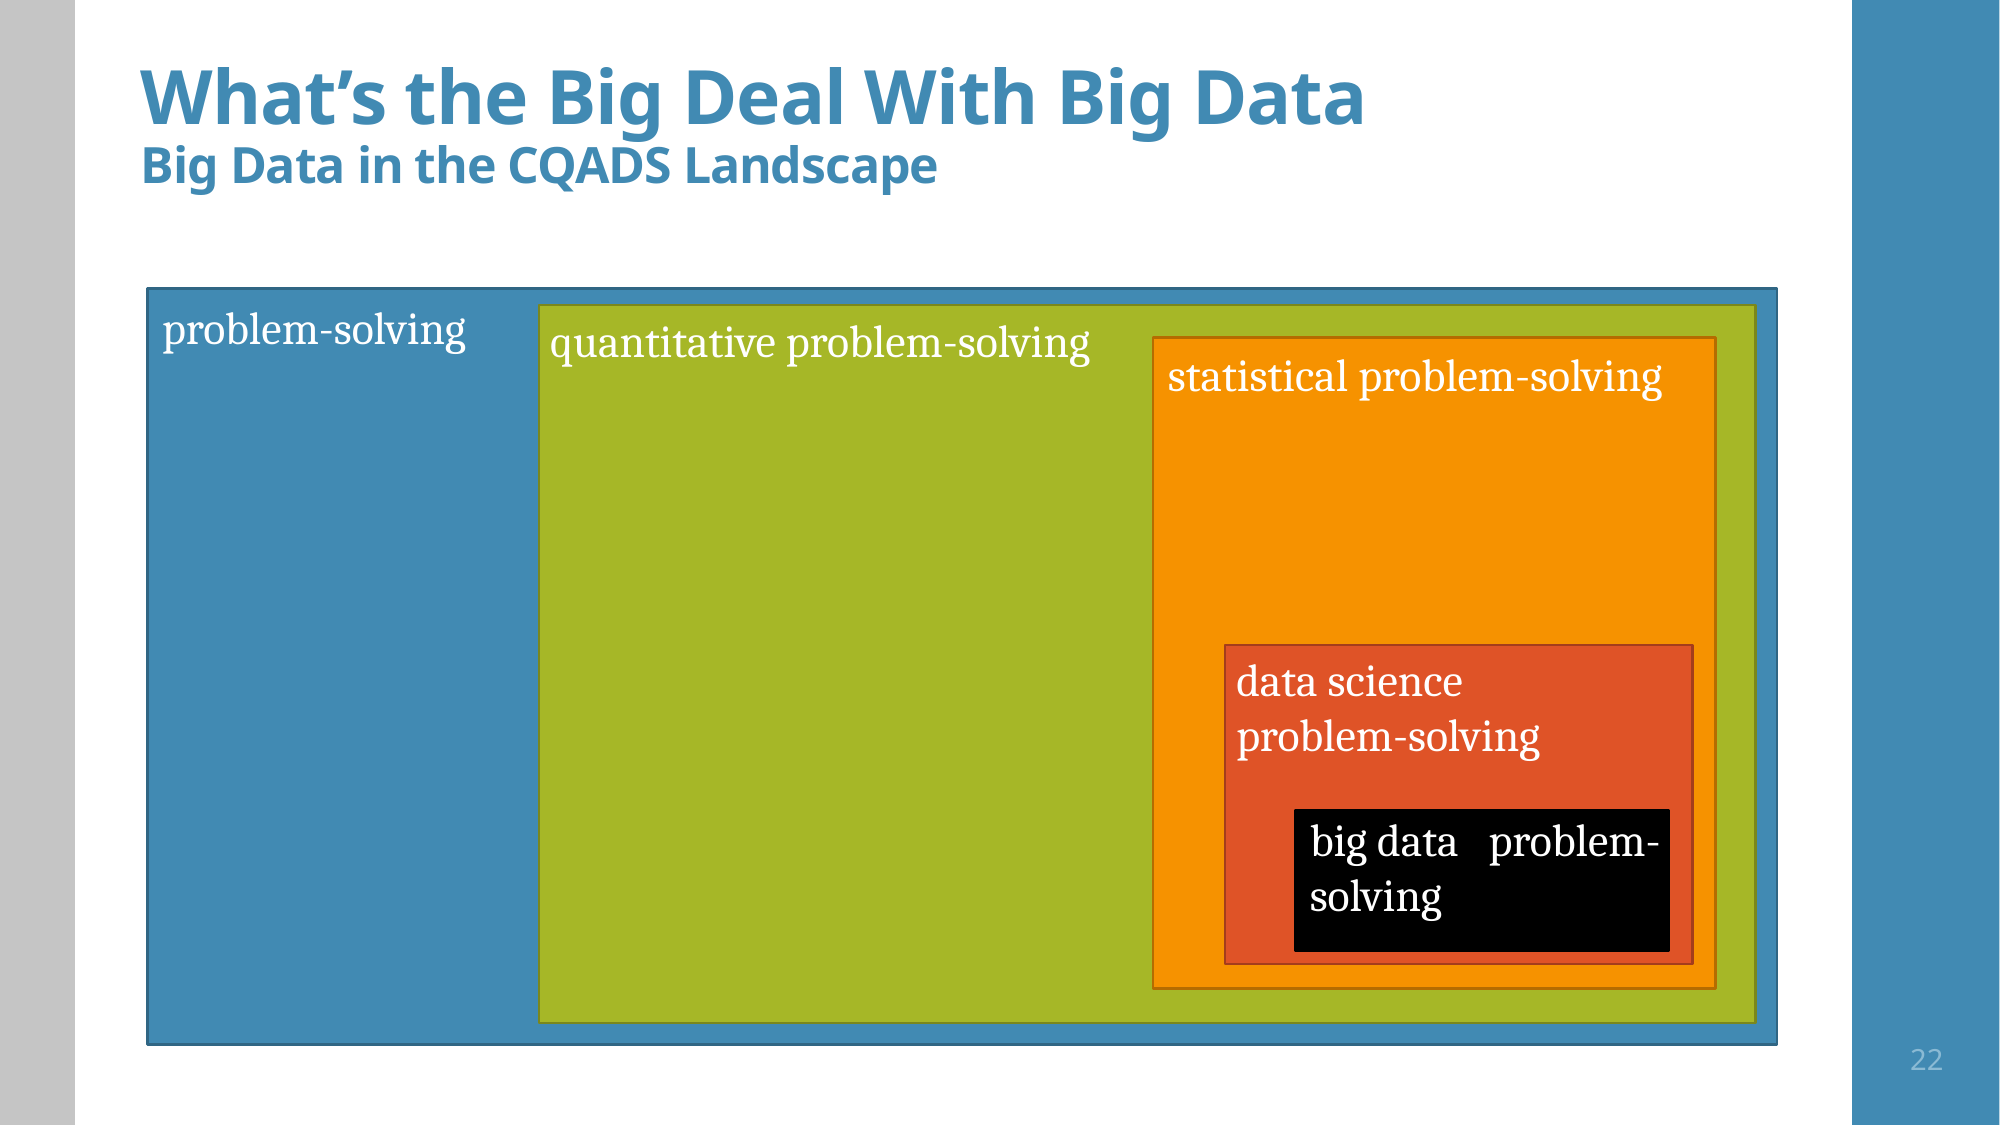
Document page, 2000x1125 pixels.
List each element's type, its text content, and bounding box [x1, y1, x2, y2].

text_box statistical problem-solving [1153, 338, 1736, 408]
text_box quantitative problem-solving [535, 304, 1154, 375]
text_box [146, 287, 1778, 1046]
text_box big data problem-solving [1294, 803, 1690, 929]
title What’s the Big Deal With Big Data Big Data in the CQADS Landscape [126, 52, 1716, 144]
text_box [1224, 644, 1694, 965]
text_box [1294, 929, 1670, 952]
text_box [1152, 375, 1717, 990]
slide_number 22 [1852, 1012, 2000, 1110]
text_box data science problem-solving [1221, 643, 1576, 769]
text_box problem-solving [147, 291, 502, 361]
text_box [538, 304, 1757, 1024]
